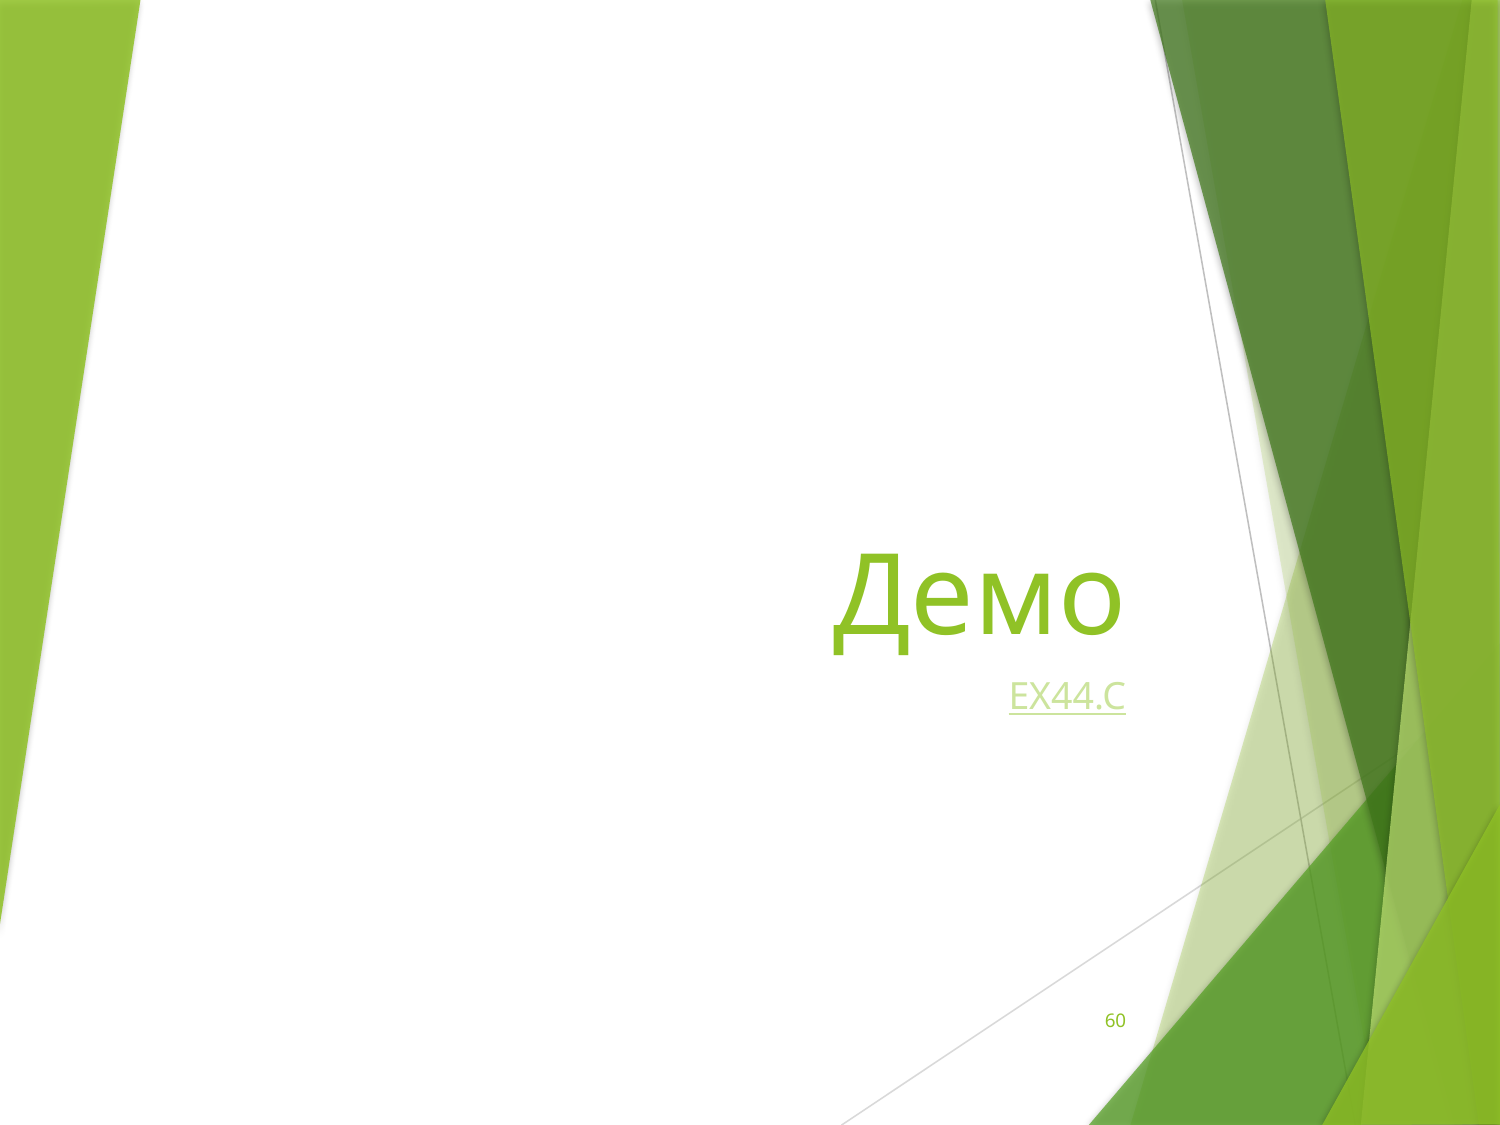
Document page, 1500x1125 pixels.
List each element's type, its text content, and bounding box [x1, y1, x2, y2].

slide_number [886, 991, 999, 1051]
slide_number 60 [1057, 991, 1142, 1051]
title Демо [185, 394, 1142, 664]
subtitle EX44.C [185, 664, 1142, 845]
